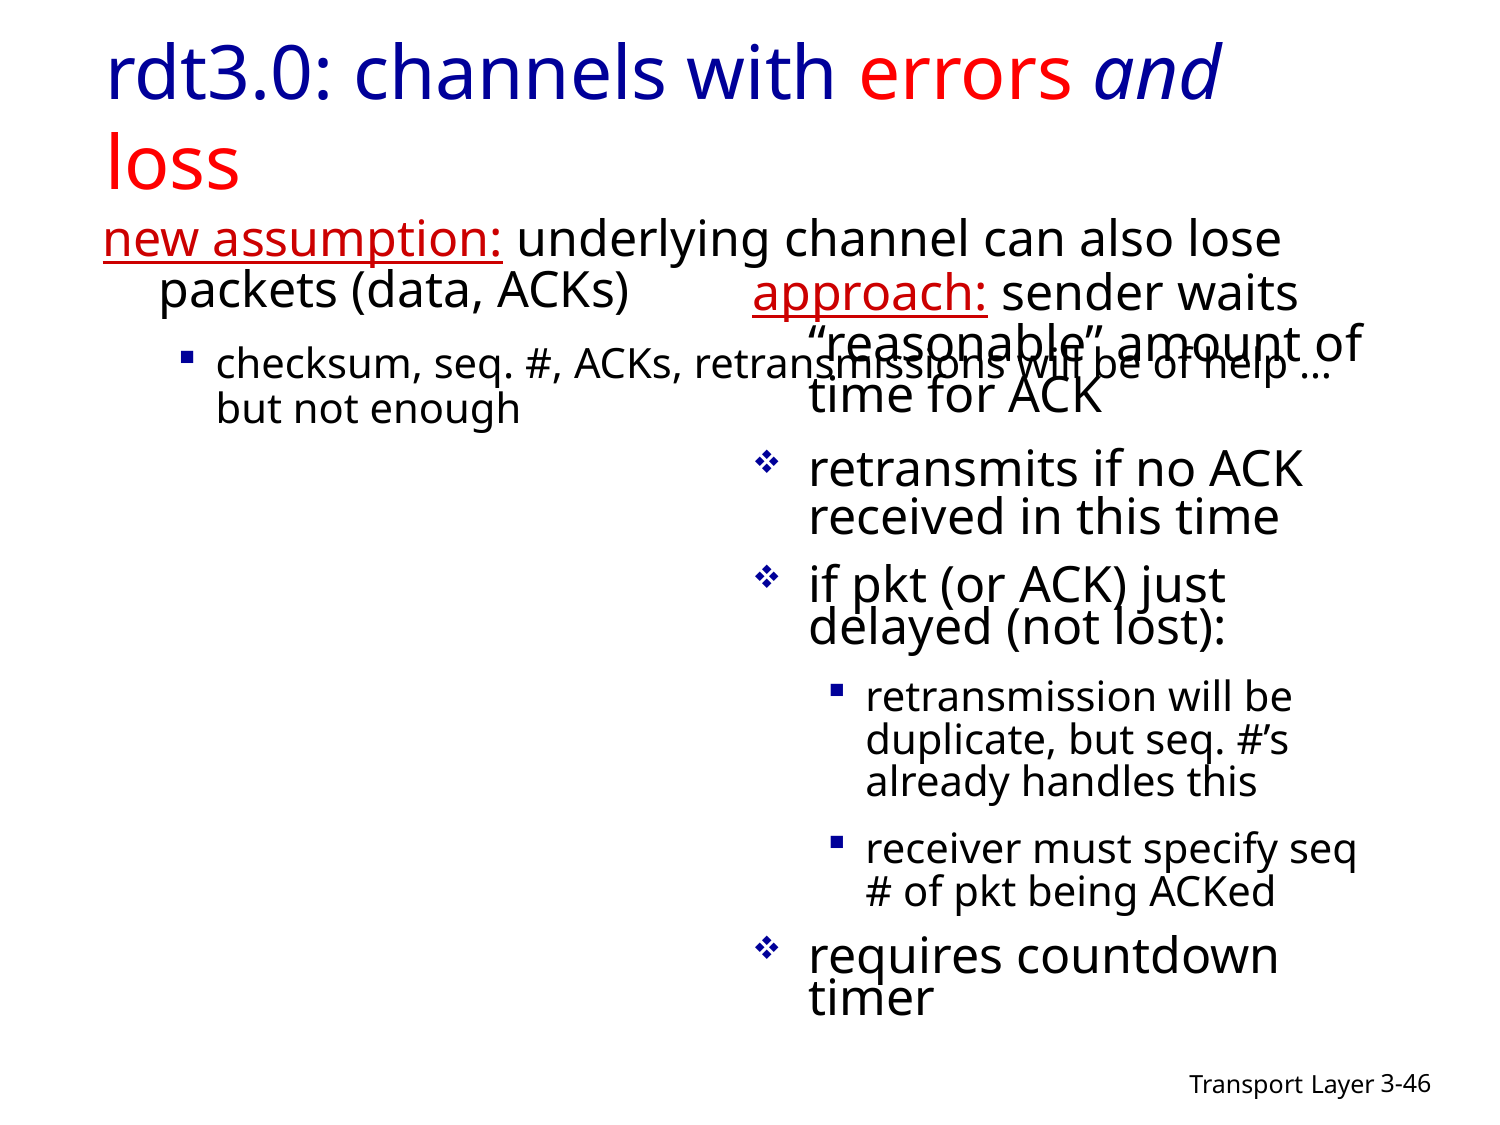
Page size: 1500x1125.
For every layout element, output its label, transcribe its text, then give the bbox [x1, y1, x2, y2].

list approach: sender waits “reasonable” amount of time for ACK retransmits if no ACK received in this time if pkt (or ACK) just delayed (not lost): retransmission will be duplicate, but seq. #’s already handles this receiver must specify seq # of pkt being ACKed requires countdown timer [737, 262, 1410, 1025]
slide_number 3-46 [1365, 1059, 1477, 1106]
title rdt3.0: channels with errors and loss [90, 35, 1357, 194]
list new assumption: underlying channel can also lose packets (data, ACKs) checksum, seq. #, ACKs, retransmissions will be of help … but not enough [87, 208, 1363, 1025]
footer Transport Layer [914, 1056, 1391, 1105]
